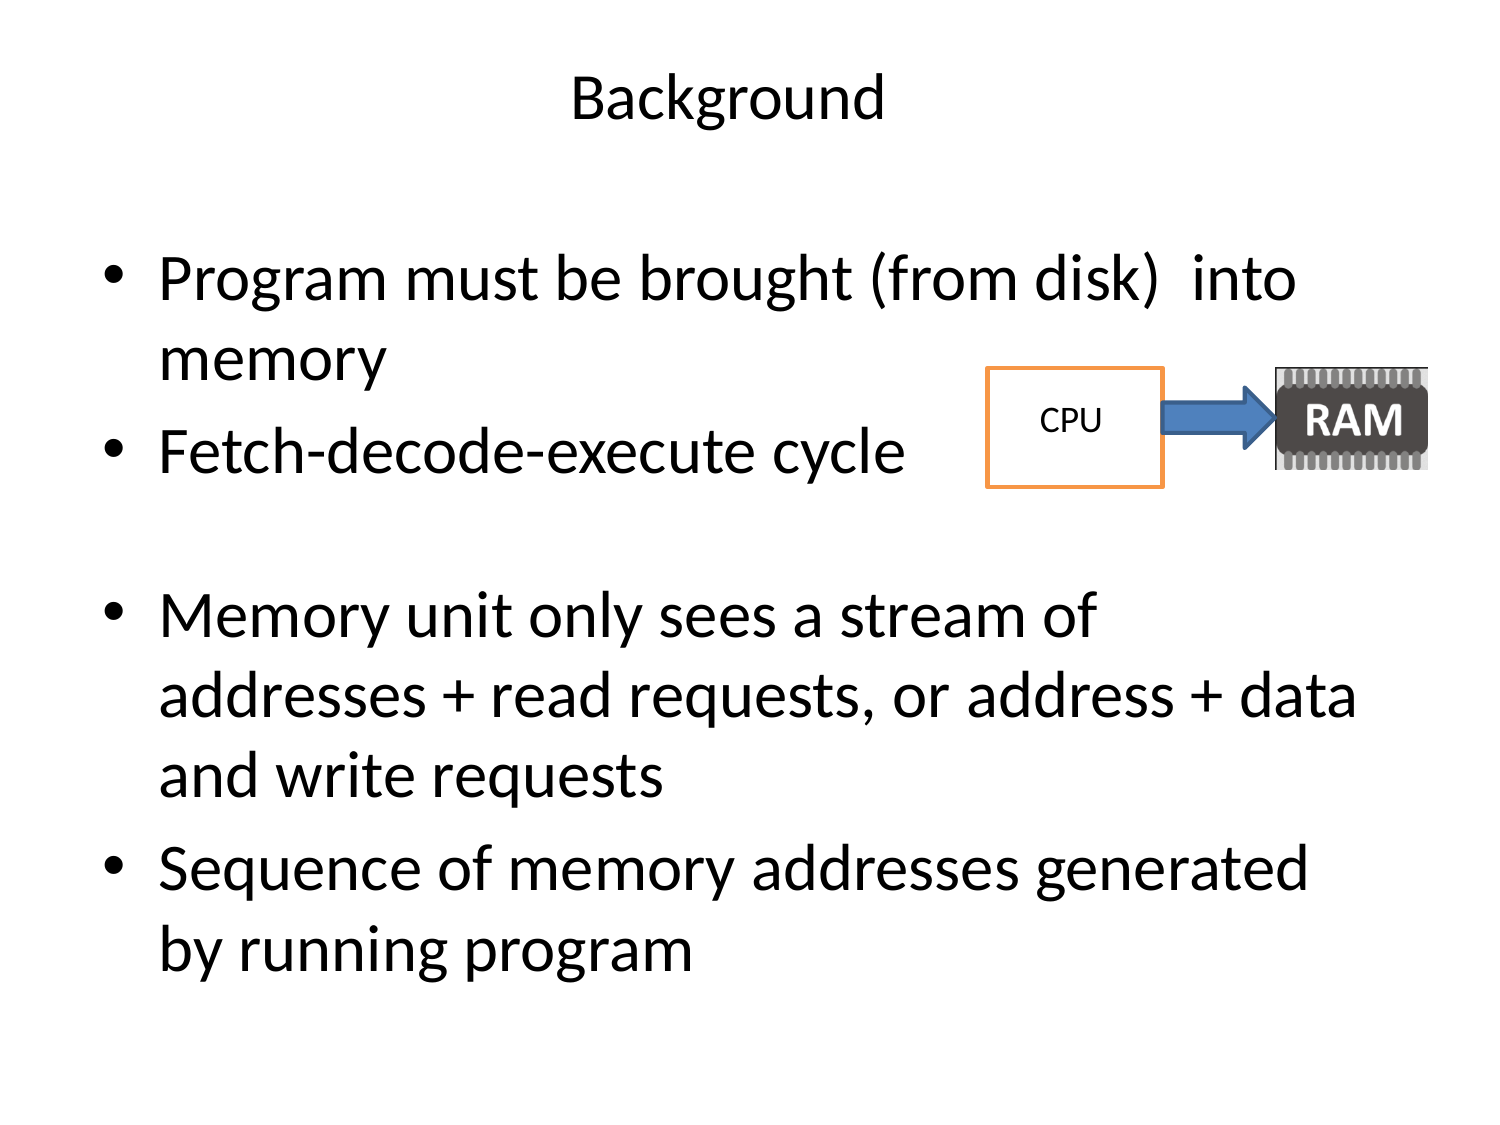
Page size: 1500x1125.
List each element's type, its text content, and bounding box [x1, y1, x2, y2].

list Program must be brought (from disk) into memory Fetch-decode-execute cycle Memory unit only sees a stream of addresses + read requests, or address + data and write requests Sequence of memory addresses generated by running program [87, 226, 1394, 1075]
picture [1274, 367, 1428, 470]
text_box [985, 366, 1165, 489]
title Background [173, 45, 1284, 141]
text_box [1160, 385, 1269, 450]
text_box CPU [1024, 387, 1163, 448]
